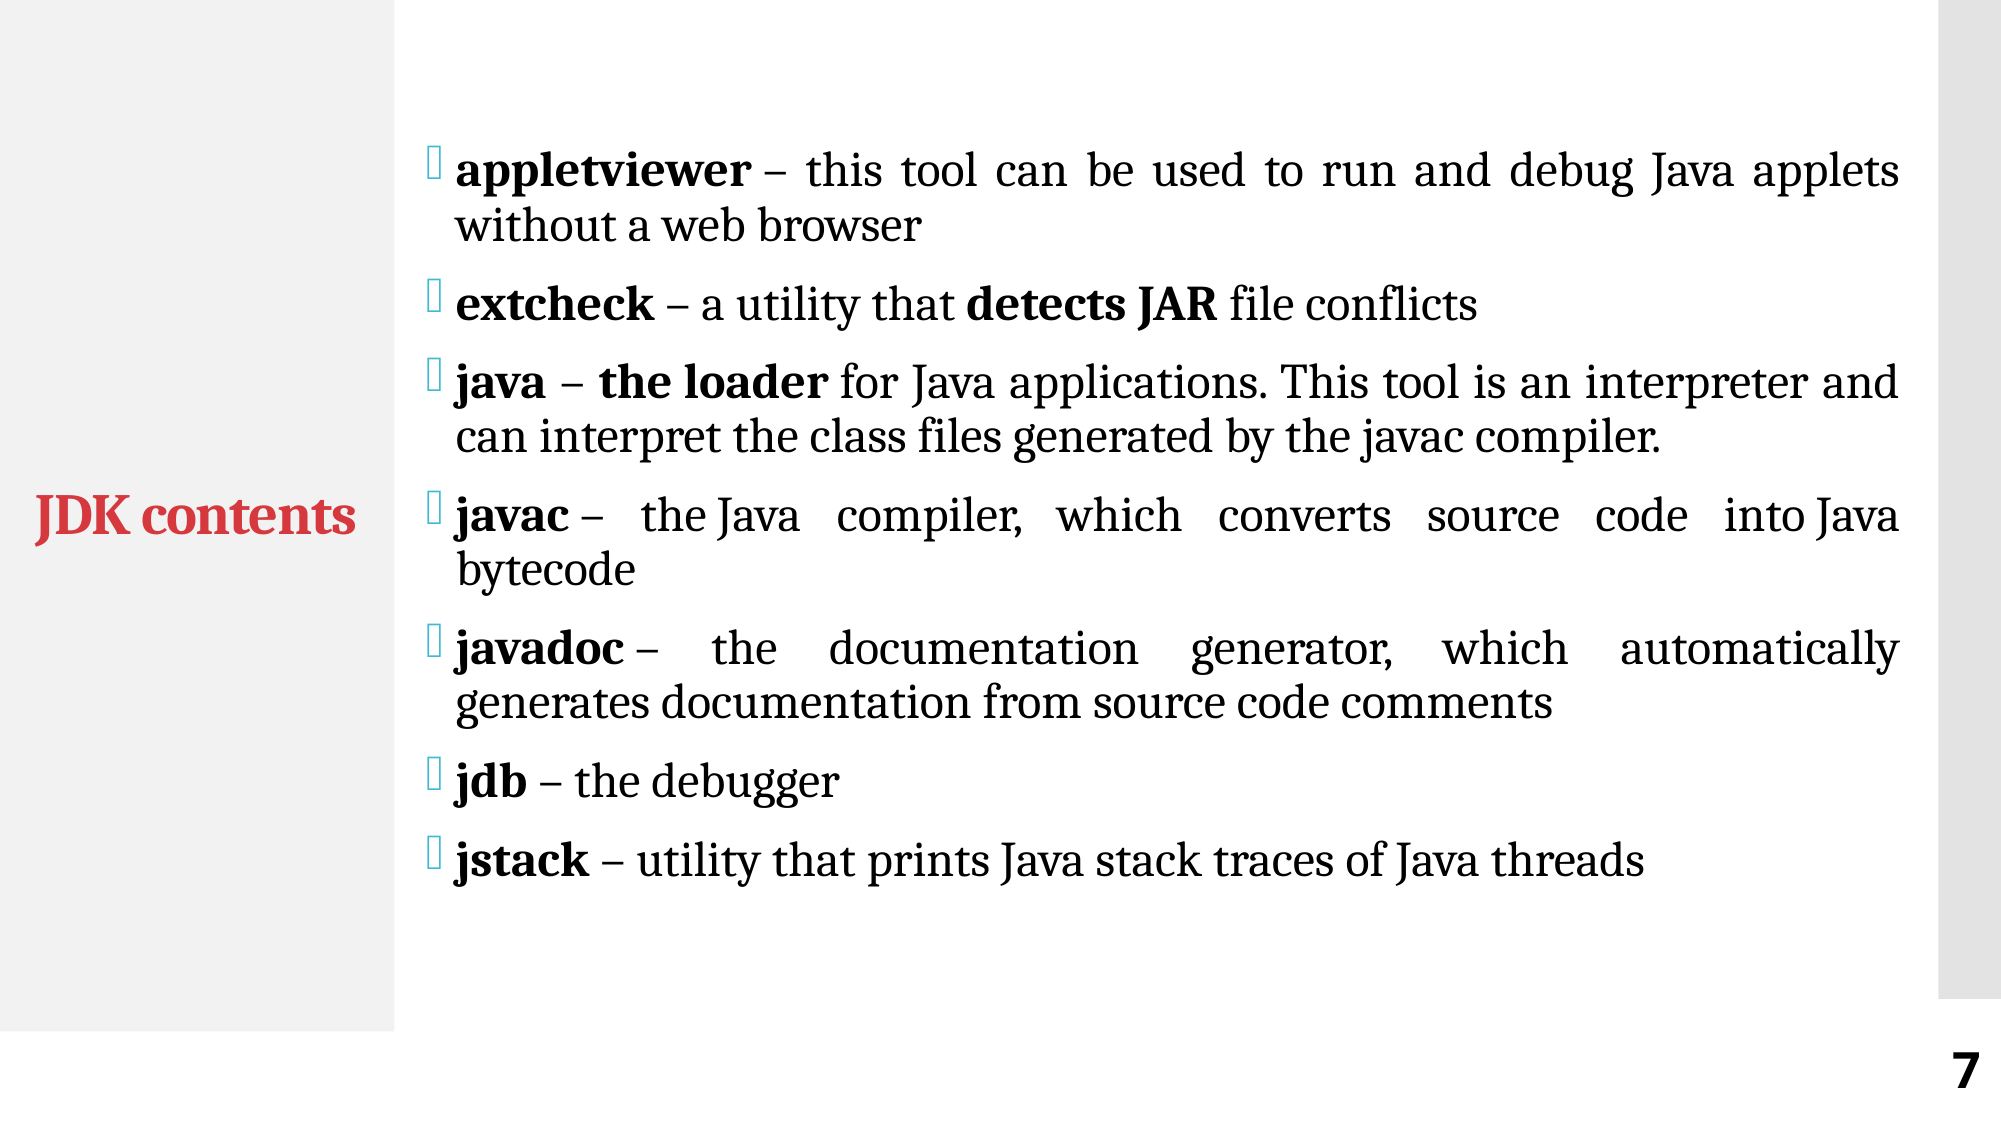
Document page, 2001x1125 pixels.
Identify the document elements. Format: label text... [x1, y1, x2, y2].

list appletviewer – this tool can be used to run and debug Java applets without a web browser extcheck – a utility that detects JAR file conflicts java – the loader for Java applications. This tool is an interpreter and can interpret the class files generated by the javac compiler. javac – the Java compiler, which converts source code into Java bytecode javadoc – the documentation generator, which automatically generates documentation from source code comments jdb – the debugger jstack – utility that prints Java stack traces of Java threads [410, 32, 1916, 999]
title JDK contents [20, 32, 380, 999]
slide_number 7 [1744, 1042, 1996, 1103]
